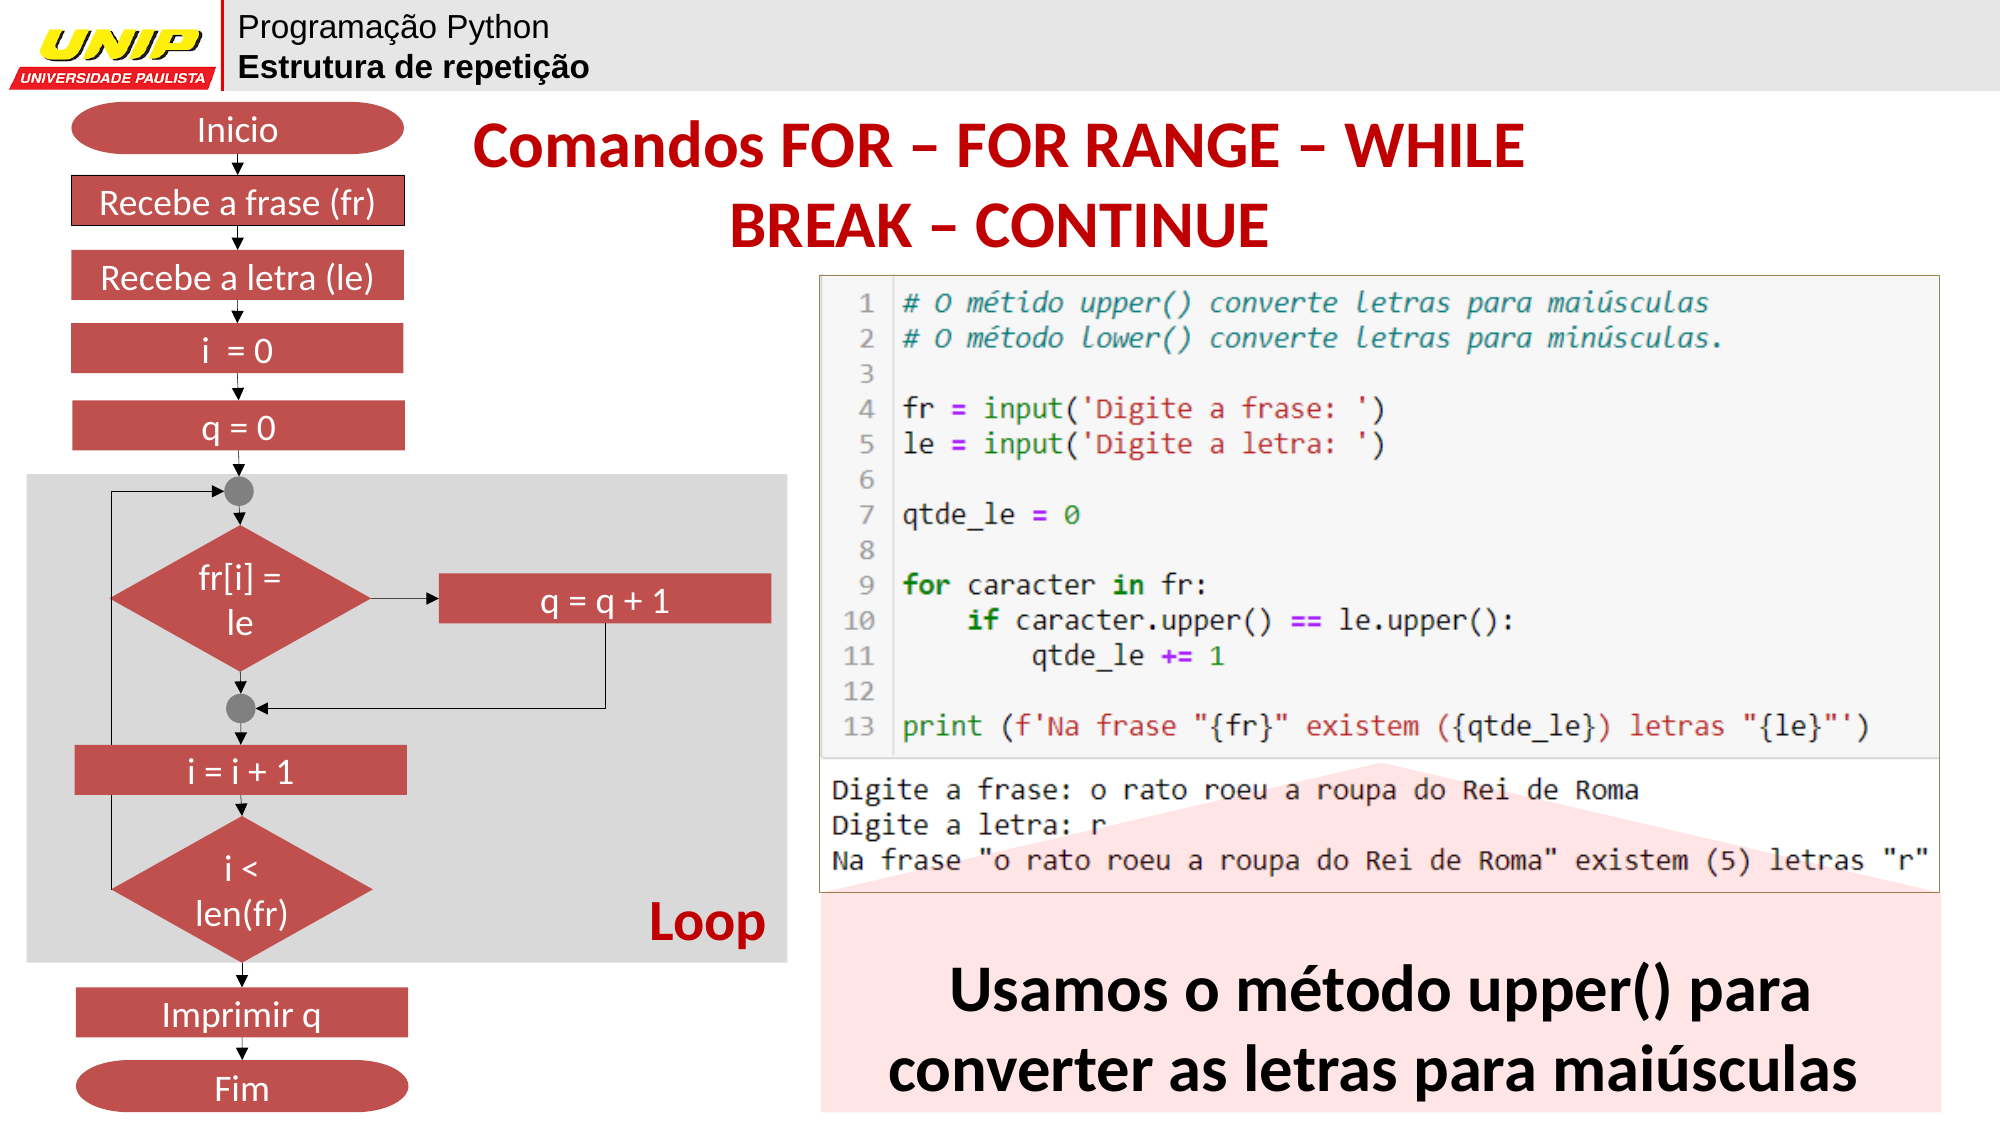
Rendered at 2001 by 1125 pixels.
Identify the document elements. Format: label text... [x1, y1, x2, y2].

text_box Programação Python Estrutura de repetição [222, 0, 606, 93]
picture [6, 1, 217, 118]
picture [819, 274, 1940, 893]
text_box Comandos FOR – FOR RANGE – WHILE BREAK – CONTINUE [198, 93, 1802, 268]
text_box Usamos o método upper() para converter as letras para maiúsculas [818, 894, 1944, 1115]
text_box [26, 101, 788, 1113]
